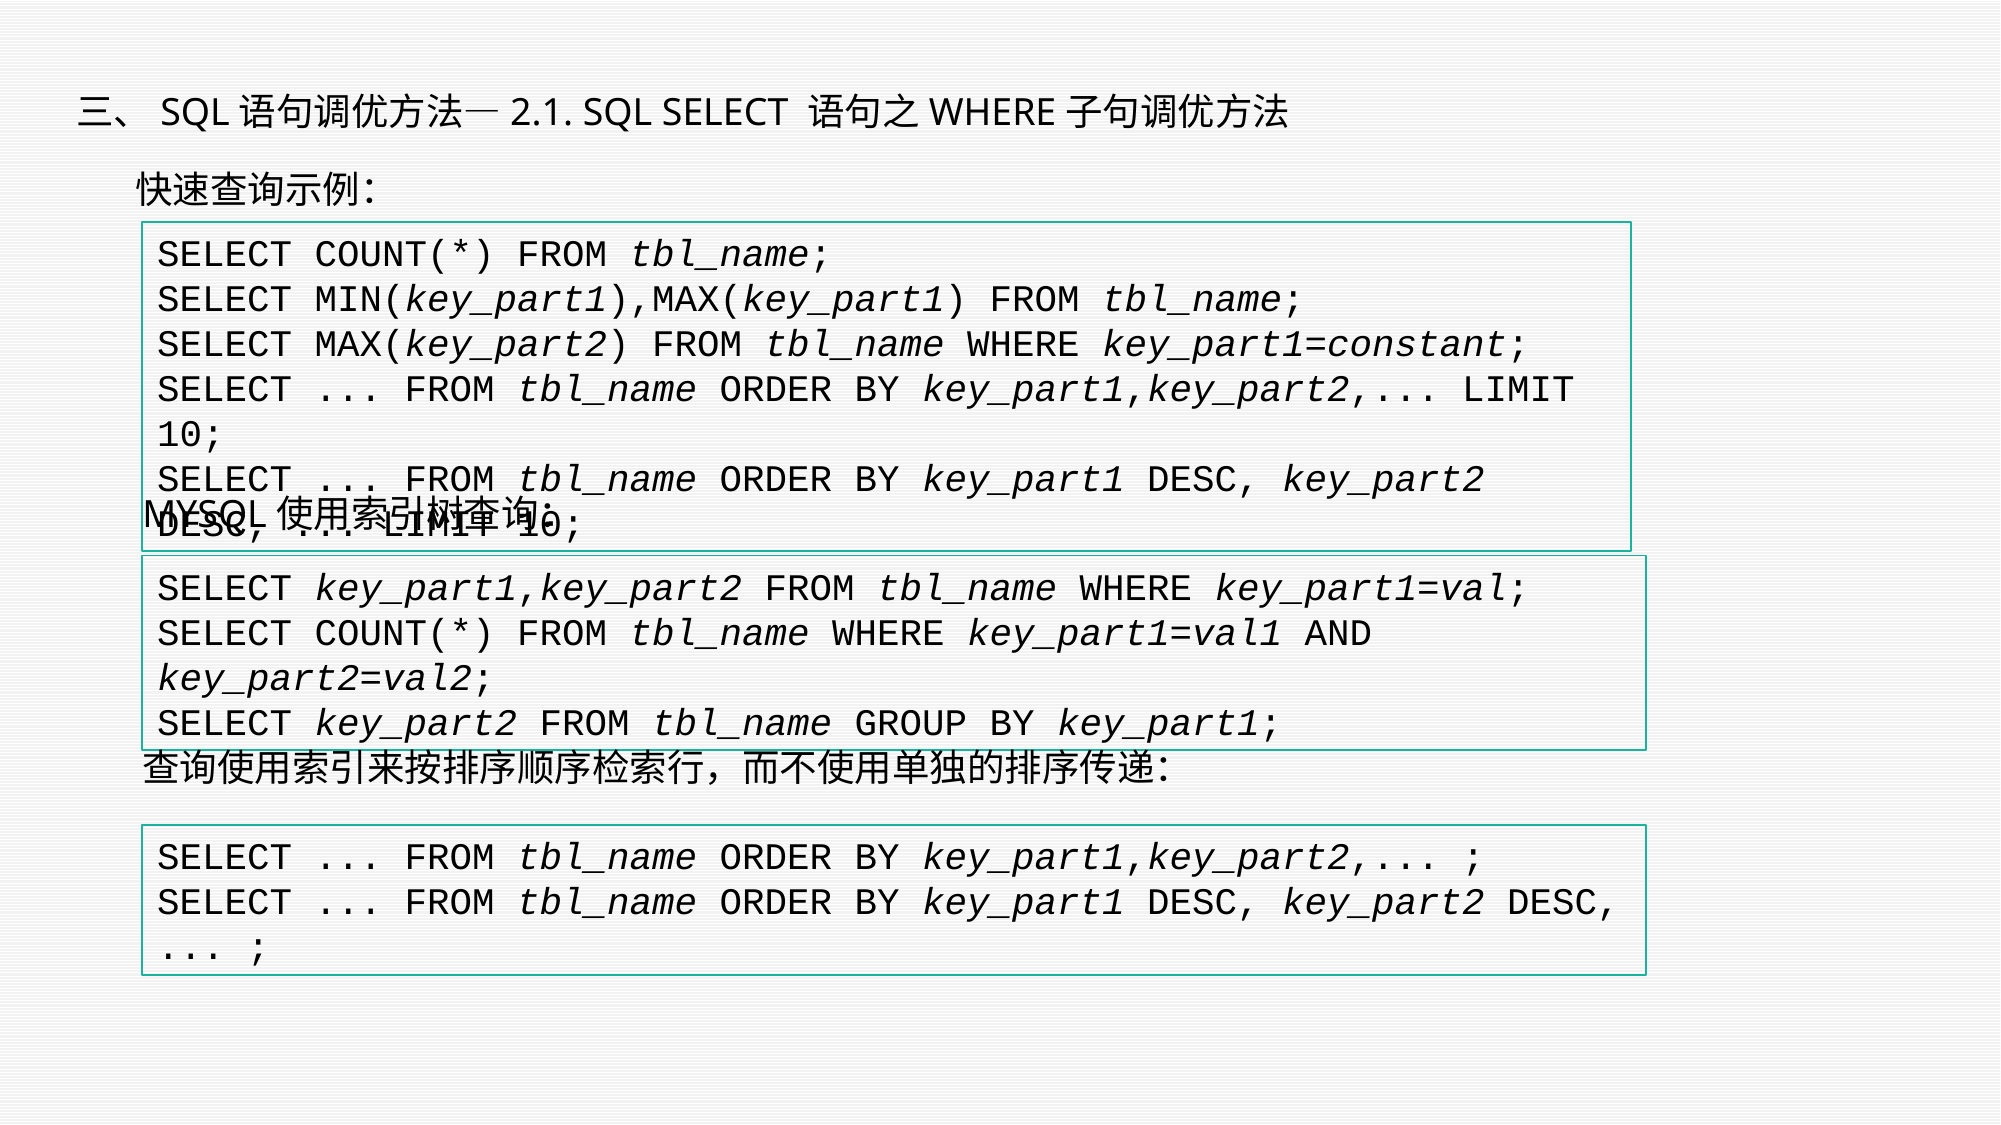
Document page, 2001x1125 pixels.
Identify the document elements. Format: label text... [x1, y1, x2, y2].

text_box 查询使用索引来按排序顺序检索行，而不使用单独的排序传递： [127, 691, 1284, 796]
text_box MYSQL使用索引树查询： [127, 483, 1791, 588]
text_box SELECT COUNT(*) FROM tbl_name; SELECT MIN(key_part1),MAX(key_part1) FROM tbl_name; SELECT MAX(key_part2) FROM tbl_name WHERE key_part1=constant; SELECT ... FROM tbl_name ORDER BY key_part1,key_part2,... LIMIT 10; SELECT ... FROM tbl_name ORDER BY key_part1 DESC, key_part2 DESC, ... LIMIT 10; [141, 221, 1632, 483]
text_box SELECT ... FROM tbl_name ORDER BY key_part1,key_part2,... ; SELECT ... FROM tbl_name ORDER BY key_part1 DESC, key_part2 DESC, ... ; [141, 824, 1647, 976]
text_box SELECT key_part1,key_part2 FROM tbl_name WHERE key_part1=val; SELECT COUNT(*) FROM tbl_name WHERE key_part1=val1 AND key_part2=val2; SELECT key_part2 FROM tbl_name GROUP BY key_part1; [141, 588, 1647, 751]
text_box 三、SQL语句调优方法—2.1. SQL SELECT 语句之WHERE子句调优方法 [61, 80, 1631, 141]
text_box 快速查询示例： [120, 158, 1784, 264]
